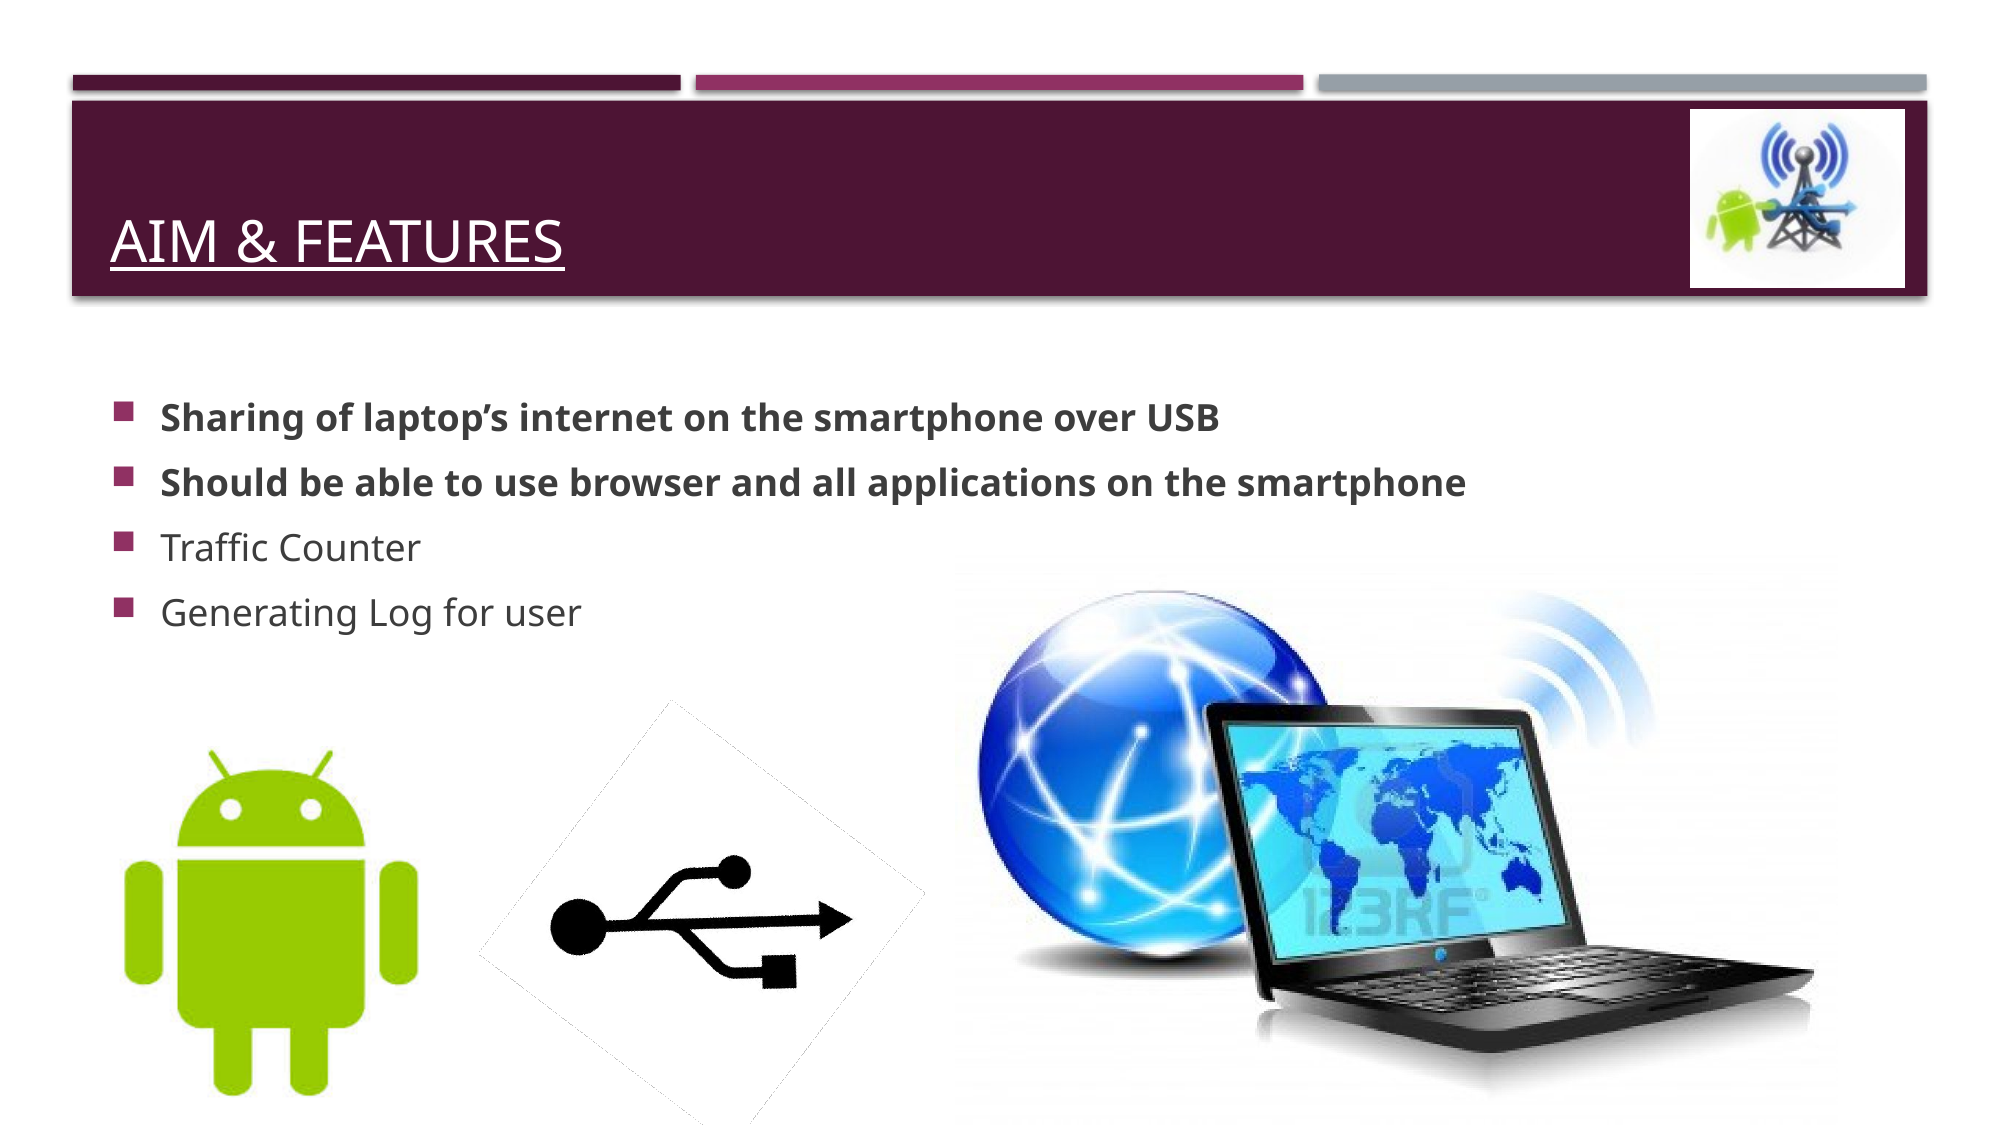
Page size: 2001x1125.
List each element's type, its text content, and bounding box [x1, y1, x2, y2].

picture [94, 746, 448, 1099]
picture [478, 699, 924, 1125]
picture [1690, 108, 1906, 288]
picture [955, 554, 1839, 1125]
list Sharing of laptop’s internet on the smartphone over USB Should be able to use browser and all applications on the smartphone Traffic Counter Generating Log for user [95, 357, 1905, 671]
title AIM & Features [95, 115, 1684, 282]
